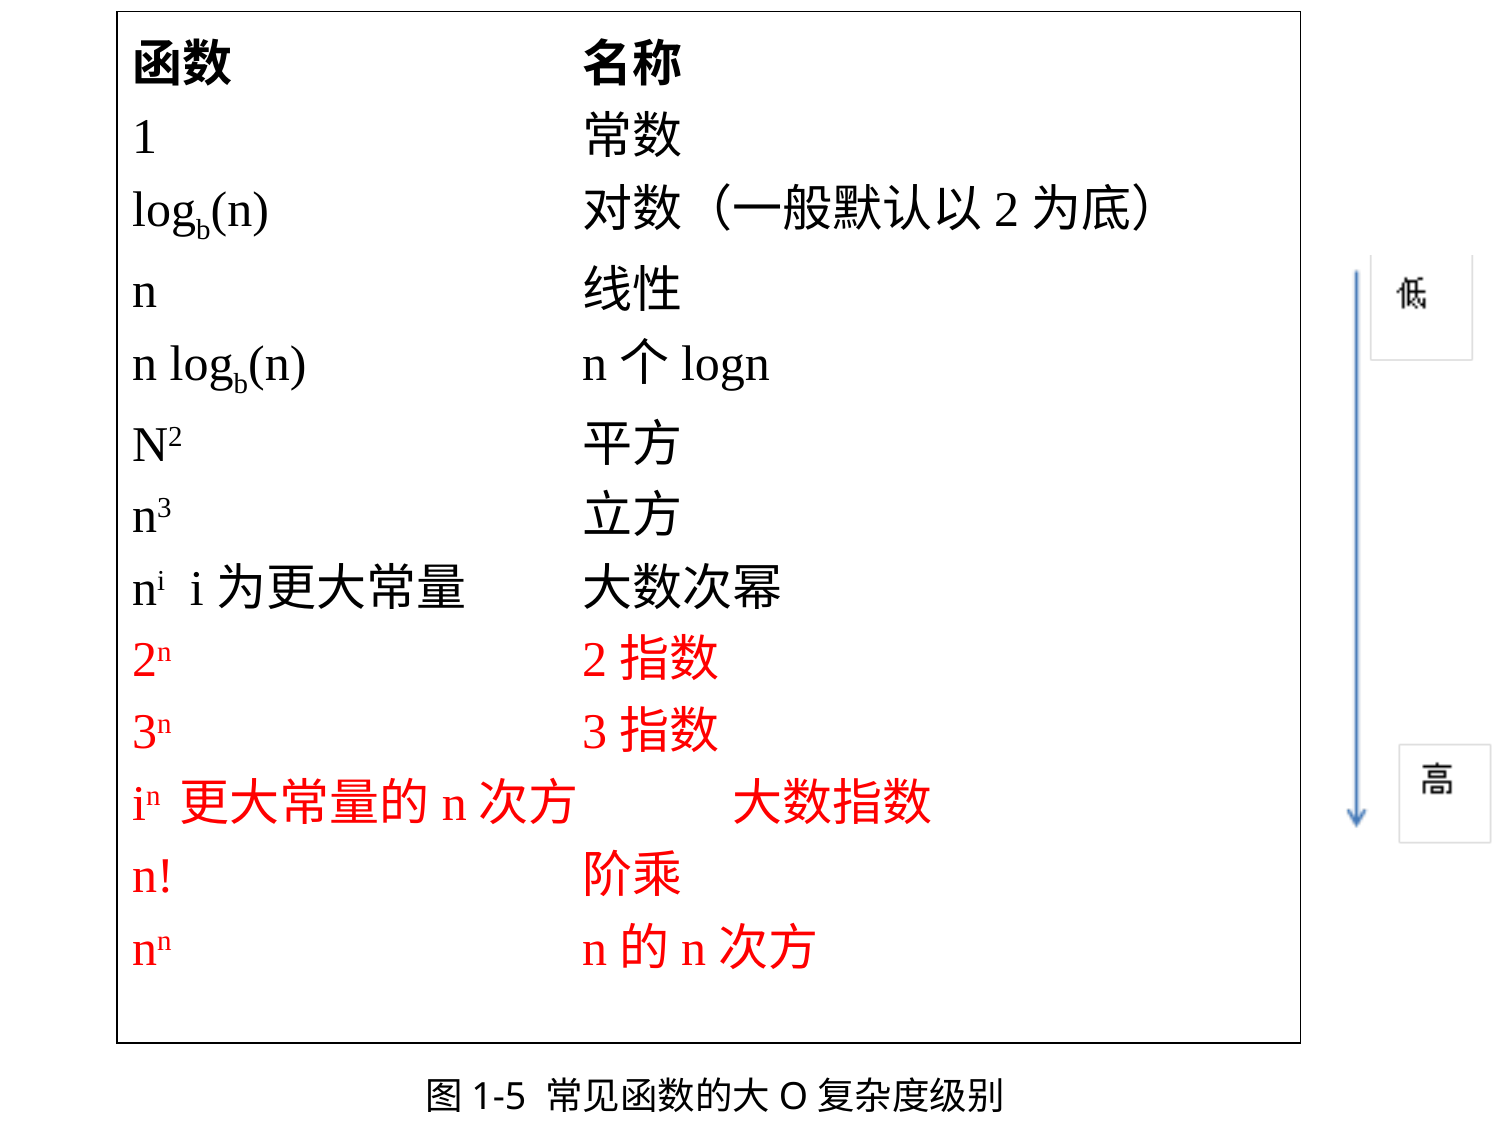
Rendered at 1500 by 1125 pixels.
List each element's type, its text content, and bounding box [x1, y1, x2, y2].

picture [1335, 255, 1494, 847]
text_box 函数 名称 1 常数 logb(n) 对数（一般默认以2为底） n 线性 n logb(n) n个logn N2 平方 n3 立方 ni i为更大常量 大数次幂 2n 2指数 3n 3指数 in 更大常量的n次方 大数指数 n! 阶乘 nn n的n次方 [117, 11, 1301, 1043]
text_box 图1-5 常见函数的大O复杂度级别 [410, 1064, 1025, 1125]
